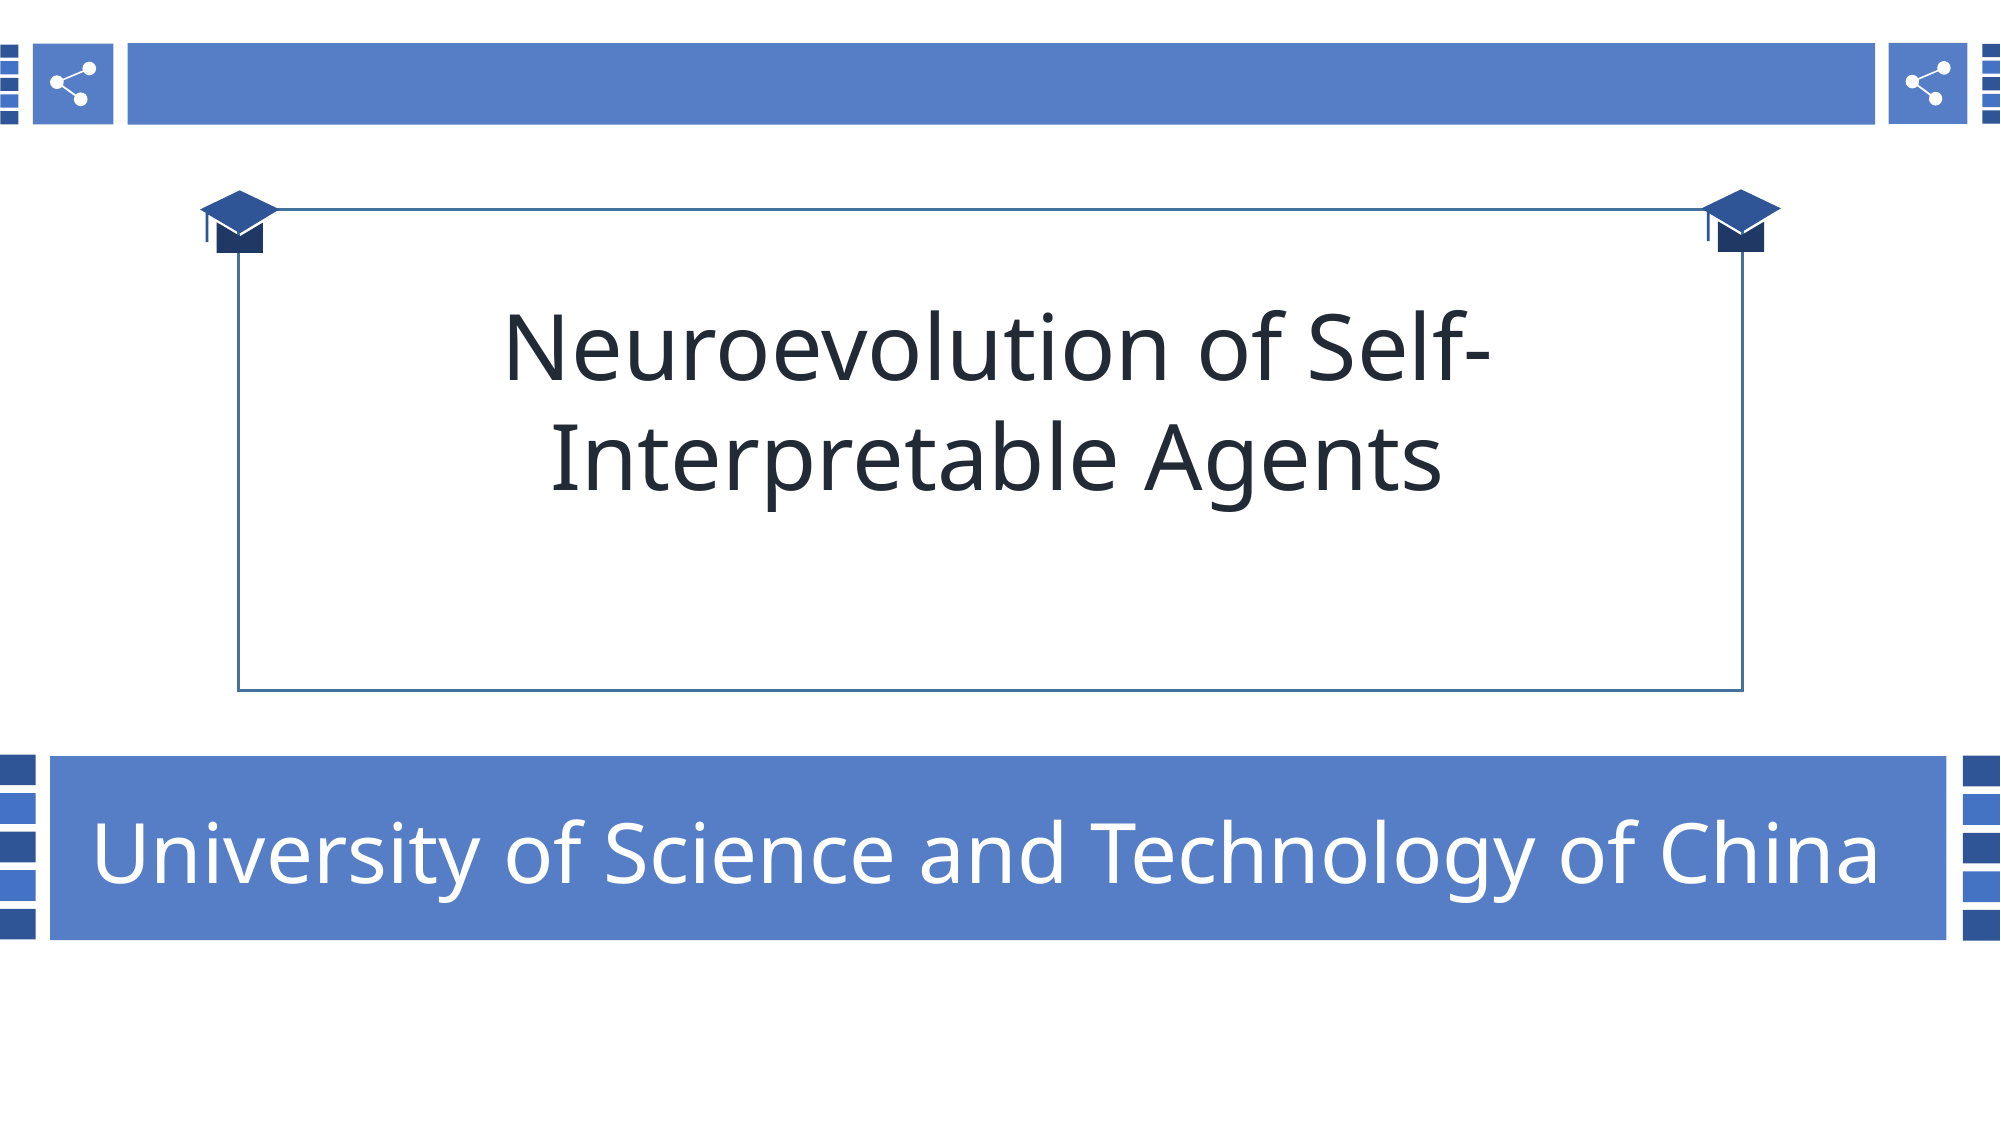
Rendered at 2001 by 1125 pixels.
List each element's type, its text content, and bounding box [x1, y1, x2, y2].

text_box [0, 42, 2000, 125]
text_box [200, 190, 280, 254]
text_box [49, 755, 1947, 941]
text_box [0, 754, 36, 940]
text_box [238, 208, 1743, 692]
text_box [1701, 189, 1781, 253]
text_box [1962, 755, 2000, 941]
text_box University of Science and Technology of China [75, 792, 1953, 908]
